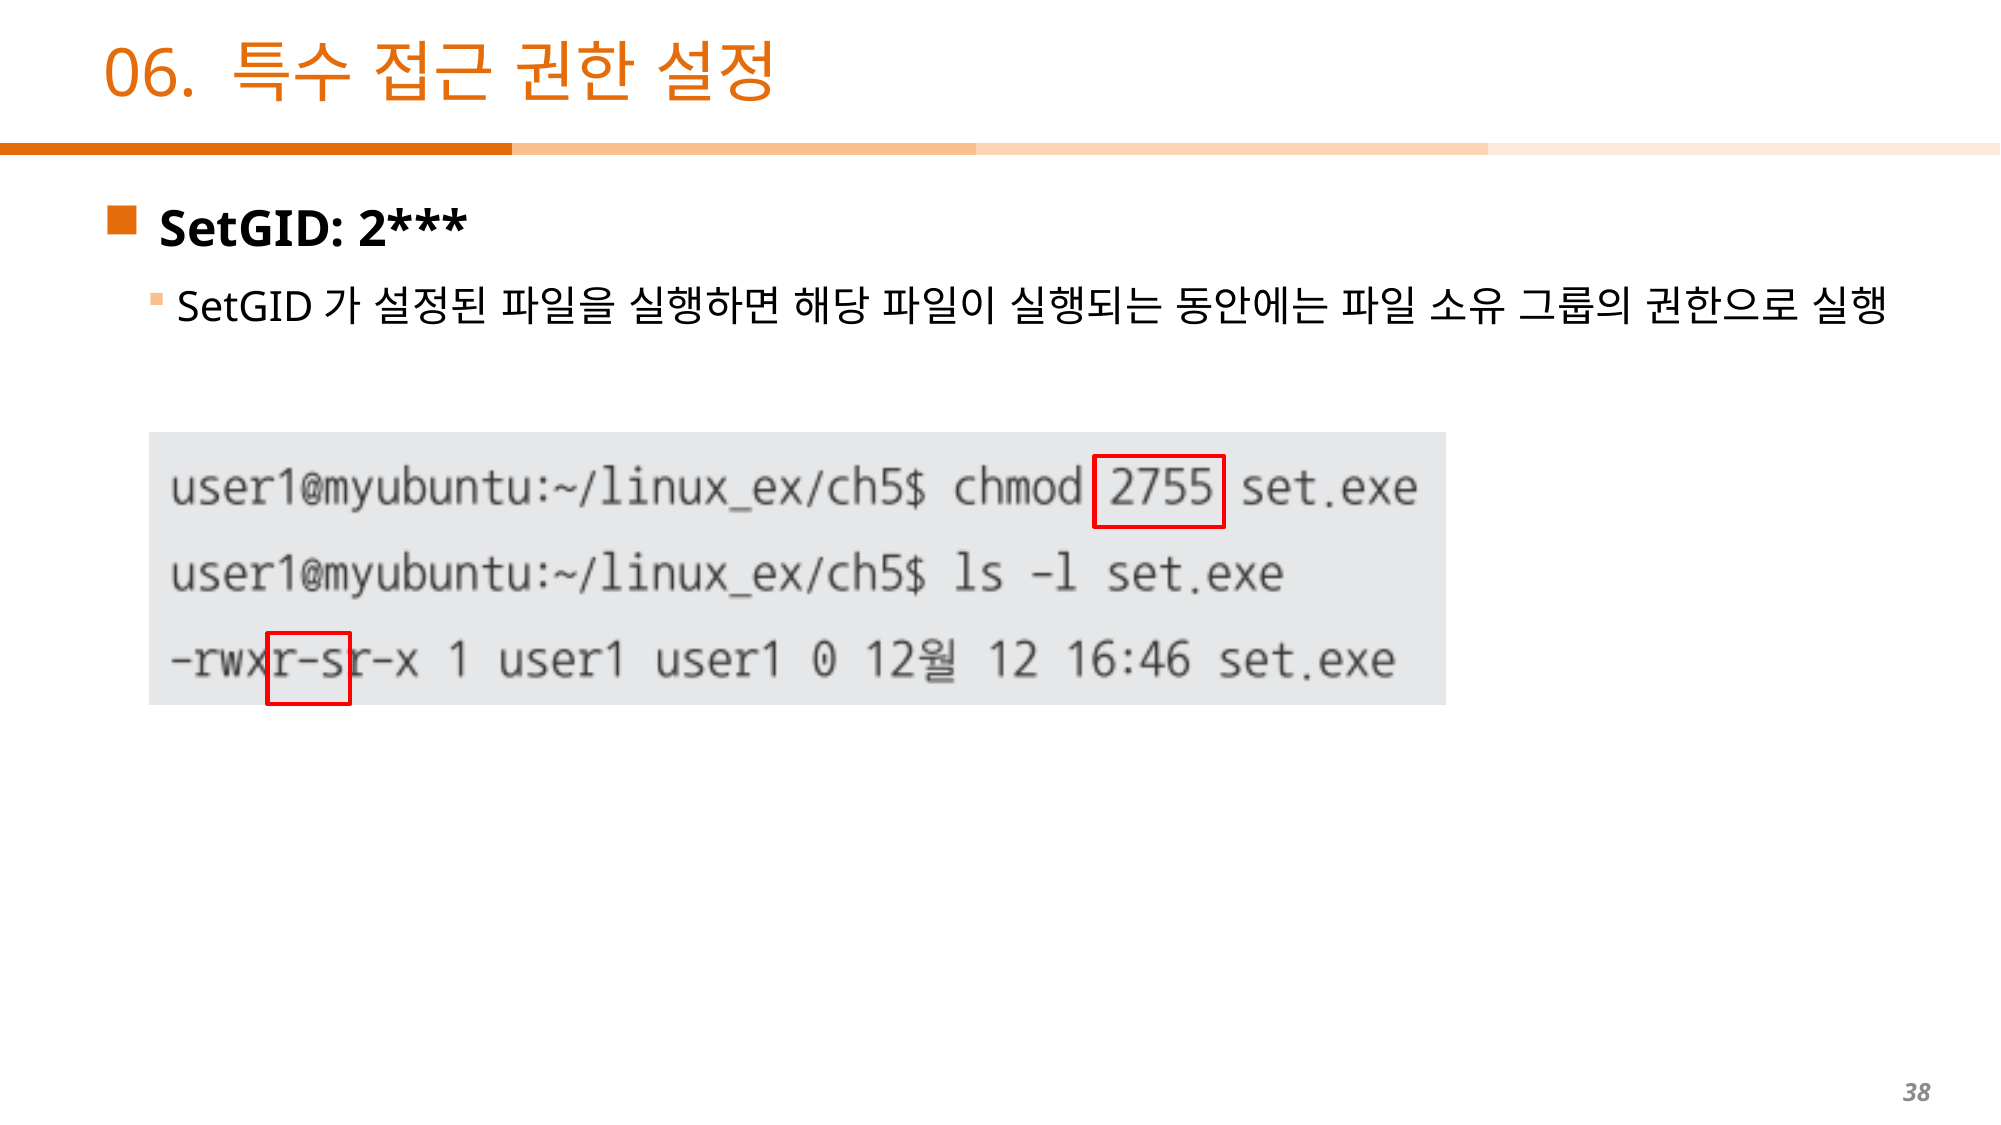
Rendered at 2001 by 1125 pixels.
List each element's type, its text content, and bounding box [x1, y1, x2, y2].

title 06. 특수 접근 권한 설정 [88, 18, 1920, 122]
picture [149, 432, 1446, 705]
list SetGID: 2*** SetGID가 설정된 파일을 실행하면 해당 파일이 실행되는 동안에는 파일 소유 그룹의 권한으로 실행 [88, 176, 1920, 1083]
